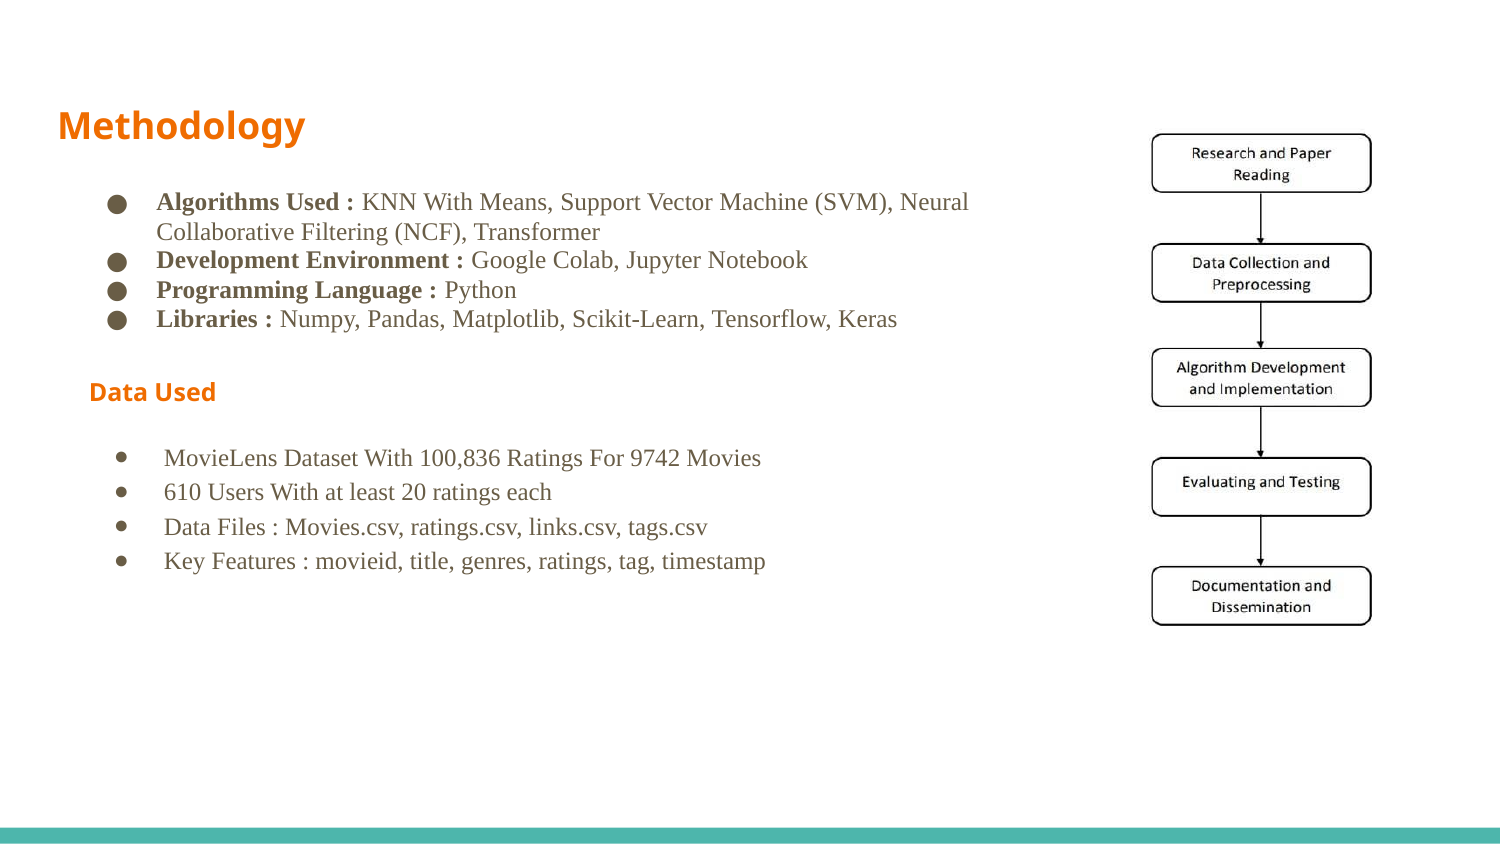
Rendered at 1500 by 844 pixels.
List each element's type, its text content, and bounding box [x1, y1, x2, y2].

list MovieLens Dataset With 100,836 Ratings For 9742 Movies 610 Users With at least 20 ratings each Data Files : Movies.csv, ratings.csv, links.csv, tags.csv Key Features : movieid, title, genres, ratings, tag, timestamp [73, 421, 1044, 677]
list Algorithms Used : KNN With Means, Support Vector Machine (SVM), Neural Collaborative Filtering (NCF), Transformer Development Environment : Google Colab, Jupyter Notebook Programming Language : Python Libraries : Numpy, Pandas, Matplotlib, Scikit-Learn, Tensorflow, Keras [66, 172, 1044, 341]
title Data Used [73, 361, 265, 421]
title Methodology [42, 87, 553, 173]
picture [1049, 94, 1475, 690]
